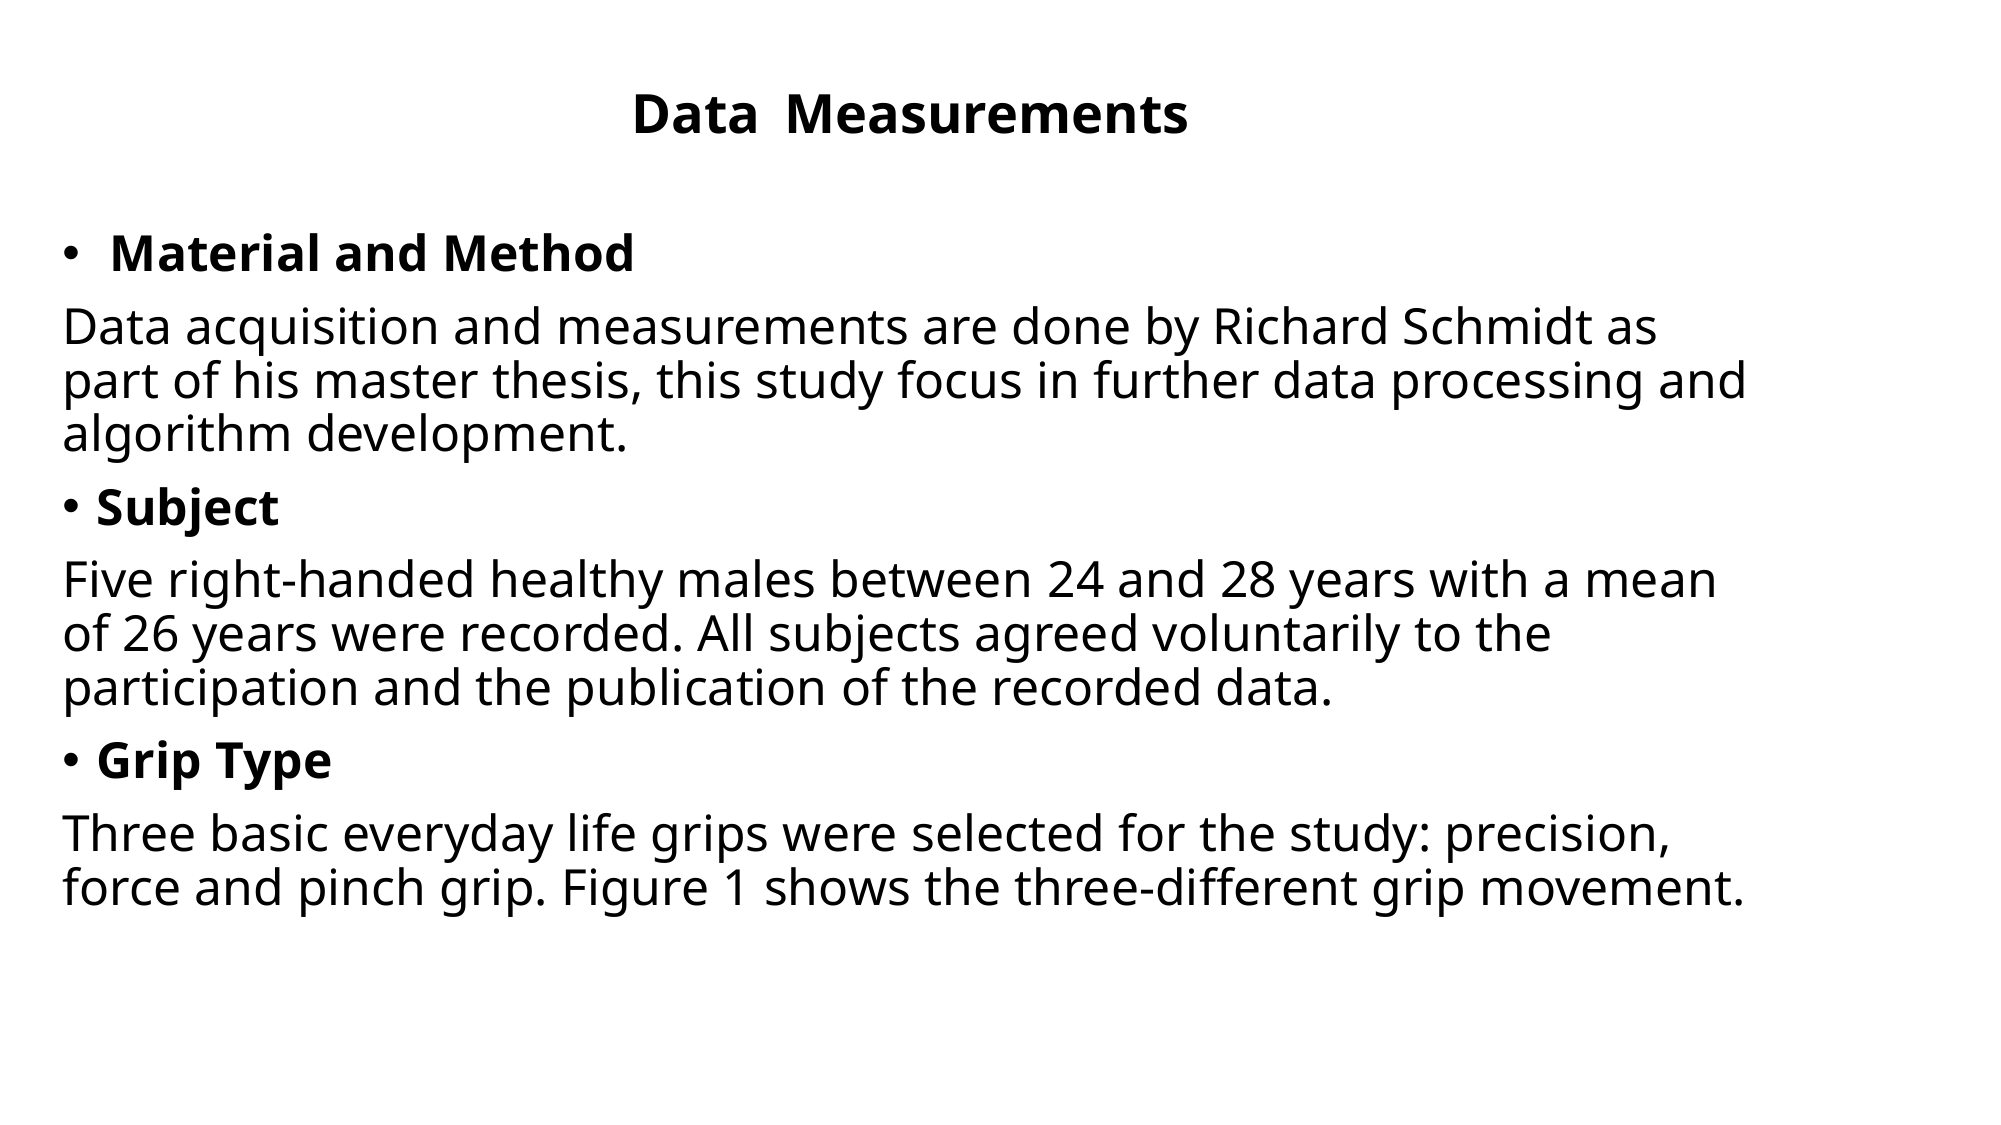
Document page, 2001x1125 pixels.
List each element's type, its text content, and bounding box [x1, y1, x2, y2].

list Material and Method Data acquisition and measurements are done by Richard Schmidt as part of his master thesis, this study focus in further data processing and algorithm development. Subject Five right-handed healthy males between 24 and 28 years with a mean of 26 years were recorded. All subjects agreed voluntarily to the participation and the publication of the recorded data. Grip Type Three basic everyday life grips were selected for the study: precision, force and pinch grip. Figure 1 shows the three-different grip movement. [47, 220, 1773, 935]
title Data Measurements [60, 40, 1786, 167]
